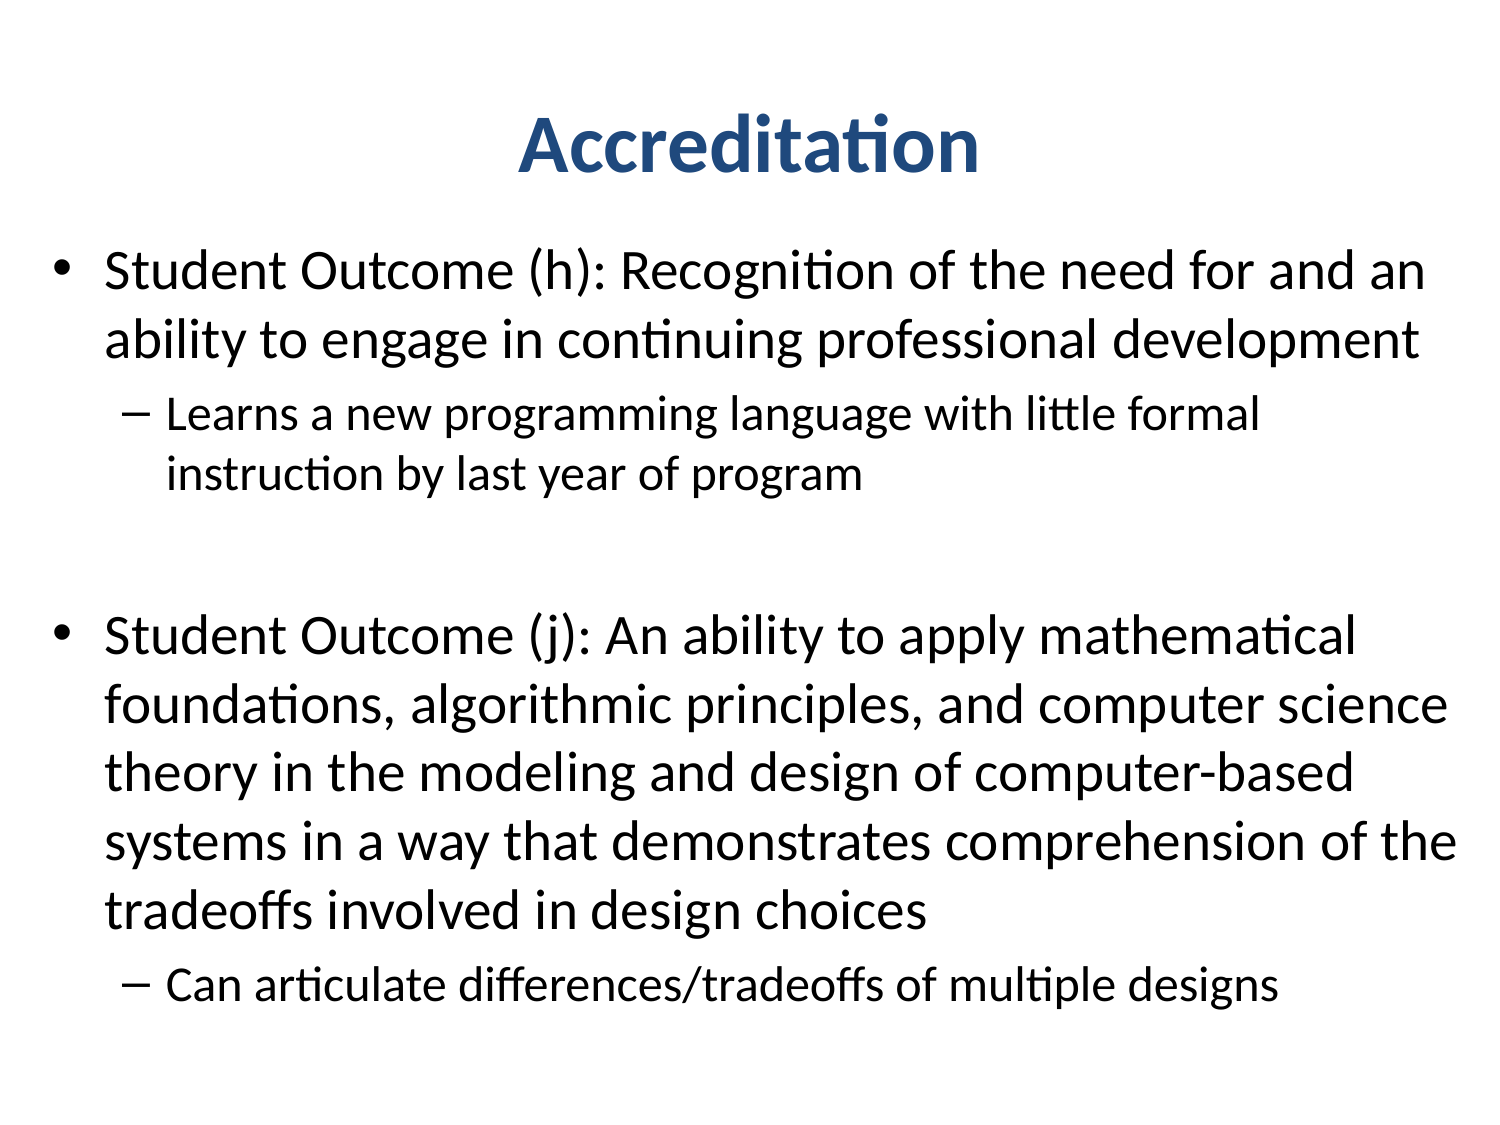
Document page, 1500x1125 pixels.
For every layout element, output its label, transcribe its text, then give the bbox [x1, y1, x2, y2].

list Student Outcome (h): Recognition of the need for and an ability to engage in continuing professional development Learns a new programming language with little formal instruction by last year of program Student Outcome (j): An ability to apply mathematical foundations, algorithmic principles, and computer science theory in the modeling and design of computer-based systems in a way that demonstrates comprehension of the tradeoffs involved in design choices Can articulate differences/tradeoffs of multiple designs [37, 224, 1475, 1088]
title Accreditation [75, 45, 1425, 224]
